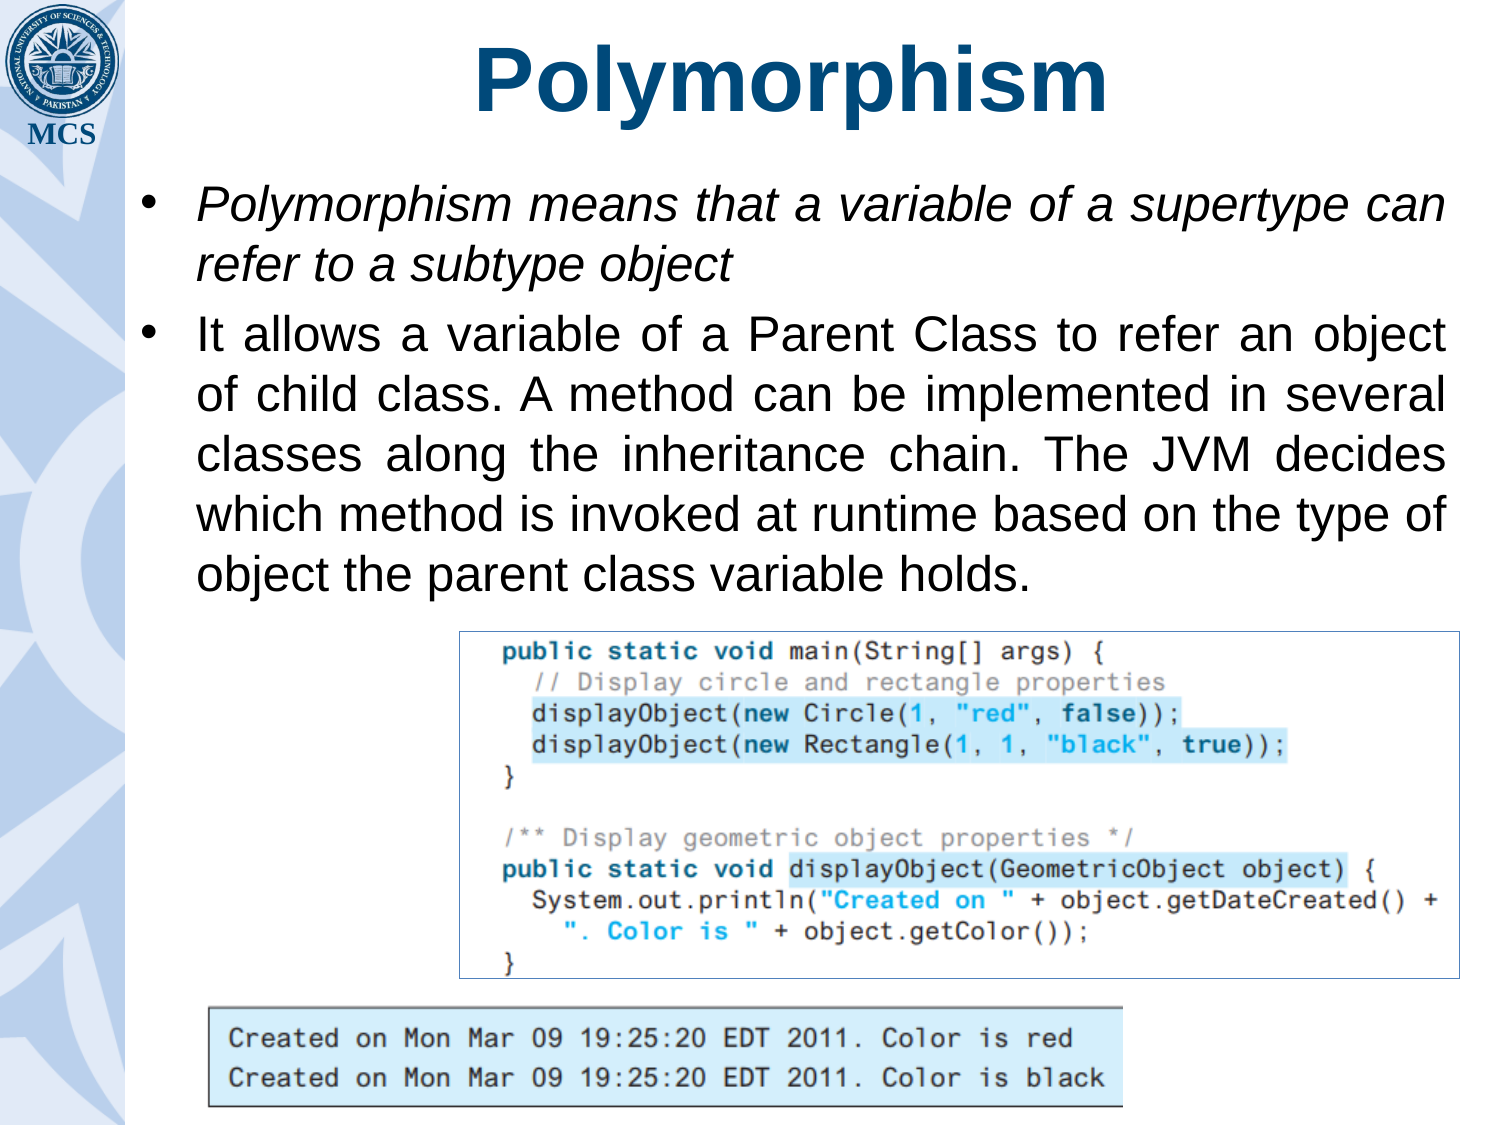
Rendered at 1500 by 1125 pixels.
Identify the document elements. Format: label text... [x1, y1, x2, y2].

picture [458, 631, 1461, 980]
title Polymorphism [125, 0, 1460, 150]
picture [0, 0, 125, 1125]
picture [199, 995, 1124, 1117]
list Polymorphism means that a variable of a supertype can refer to a subtype object It allows a variable of a Parent Class to refer an object of child class. A method can be implemented in several classes along the inheritance chain. The JVM decides which method is invoked at runtime based on the type of object the parent class variable holds. [125, 163, 1463, 1105]
